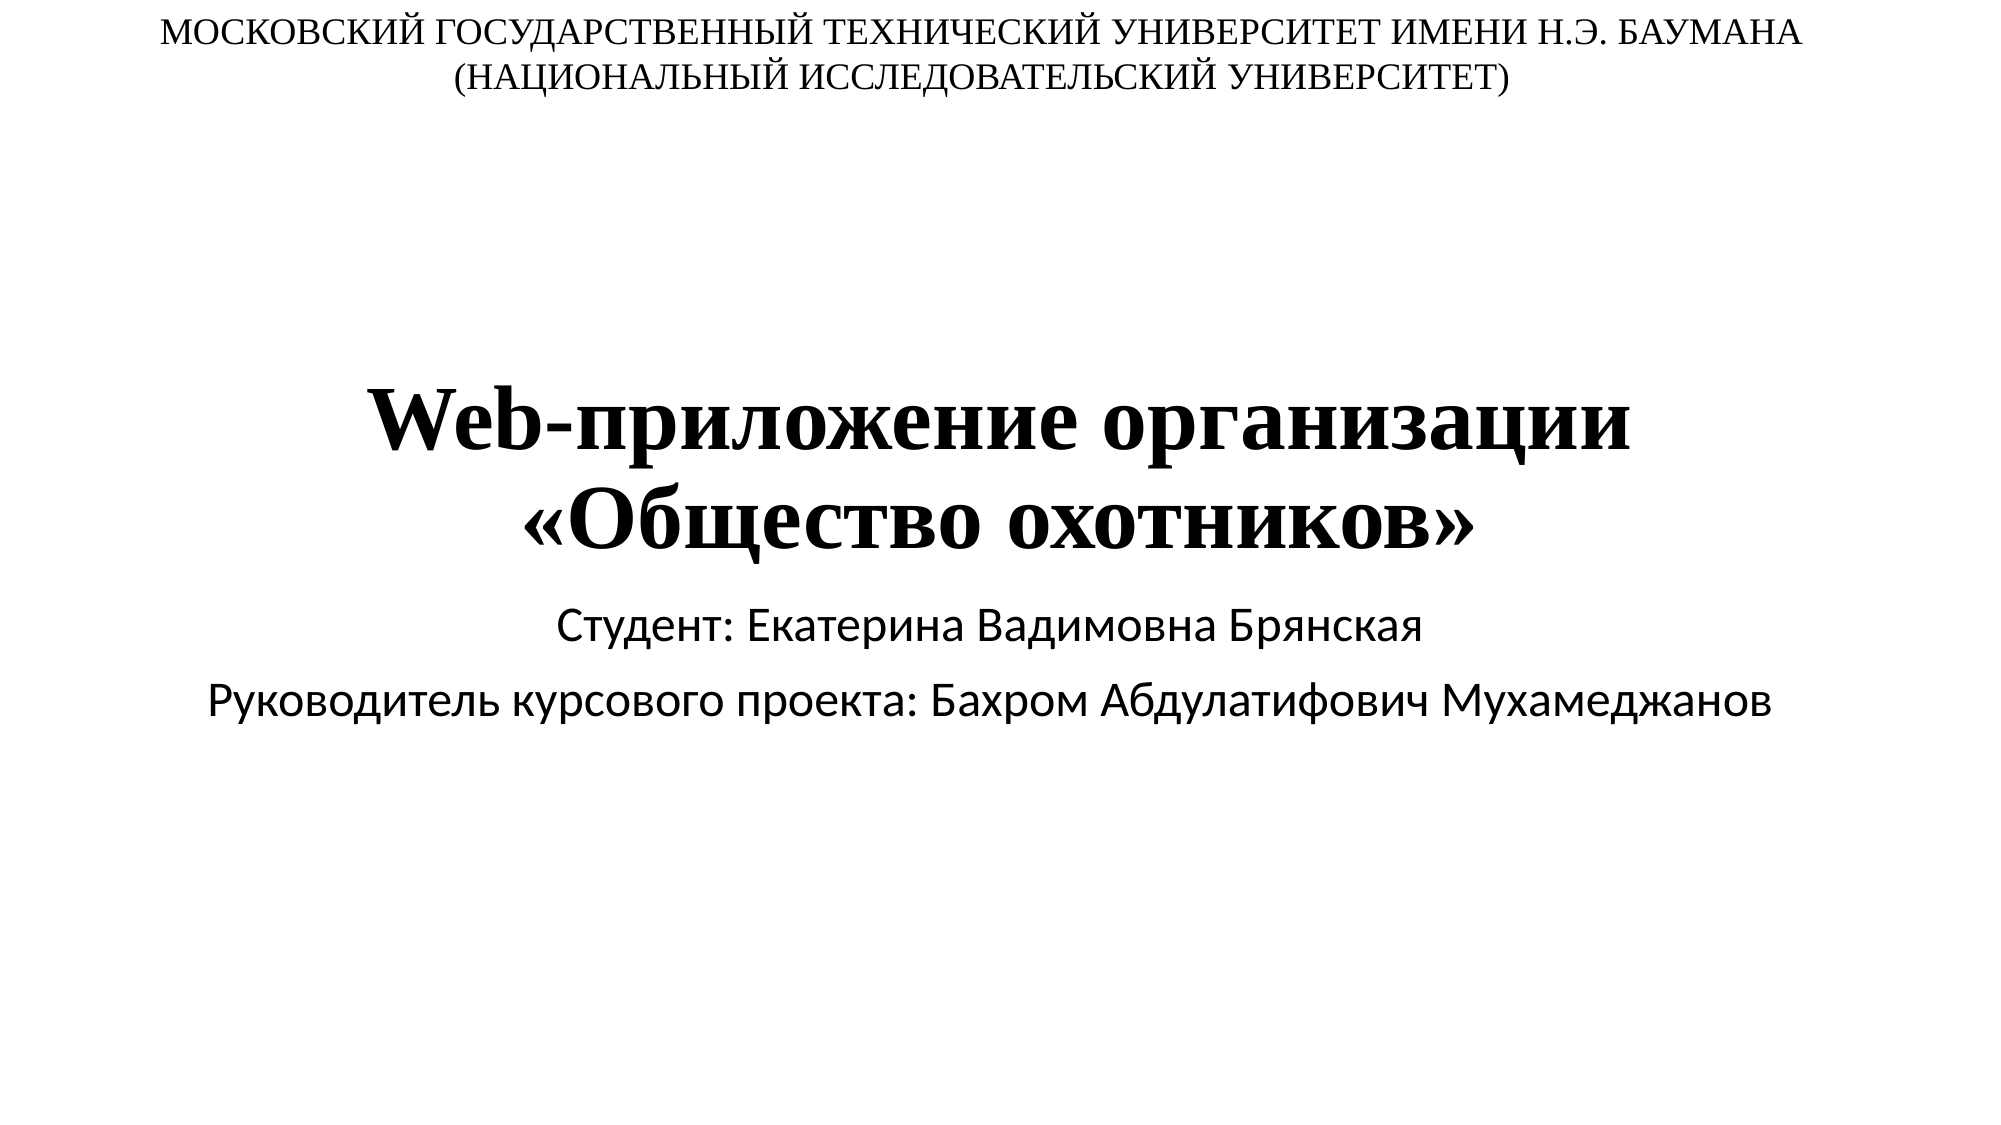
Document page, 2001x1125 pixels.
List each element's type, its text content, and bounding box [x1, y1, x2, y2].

subtitle Студент: Екатерина Вадимовна Брянская Руководитель курсового проекта: Бахром Абдулатифович Мухамеджанов [108, 590, 1873, 863]
text_box МОСКОВСКИЙ ГОСУДАРСТВЕННЫЙ ТЕХНИЧЕСКИЙ УНИВЕРСИТЕТ ИМЕНИ Н.Э. БАУМАНА (НАЦИОНАЛЬНЫЙ ИССЛЕДОВАТЕЛЬСКИЙ УНИВЕРСИТЕТ) [41, 0, 1923, 105]
title Web-приложение организации «Общество охотников» [249, 184, 1750, 576]
